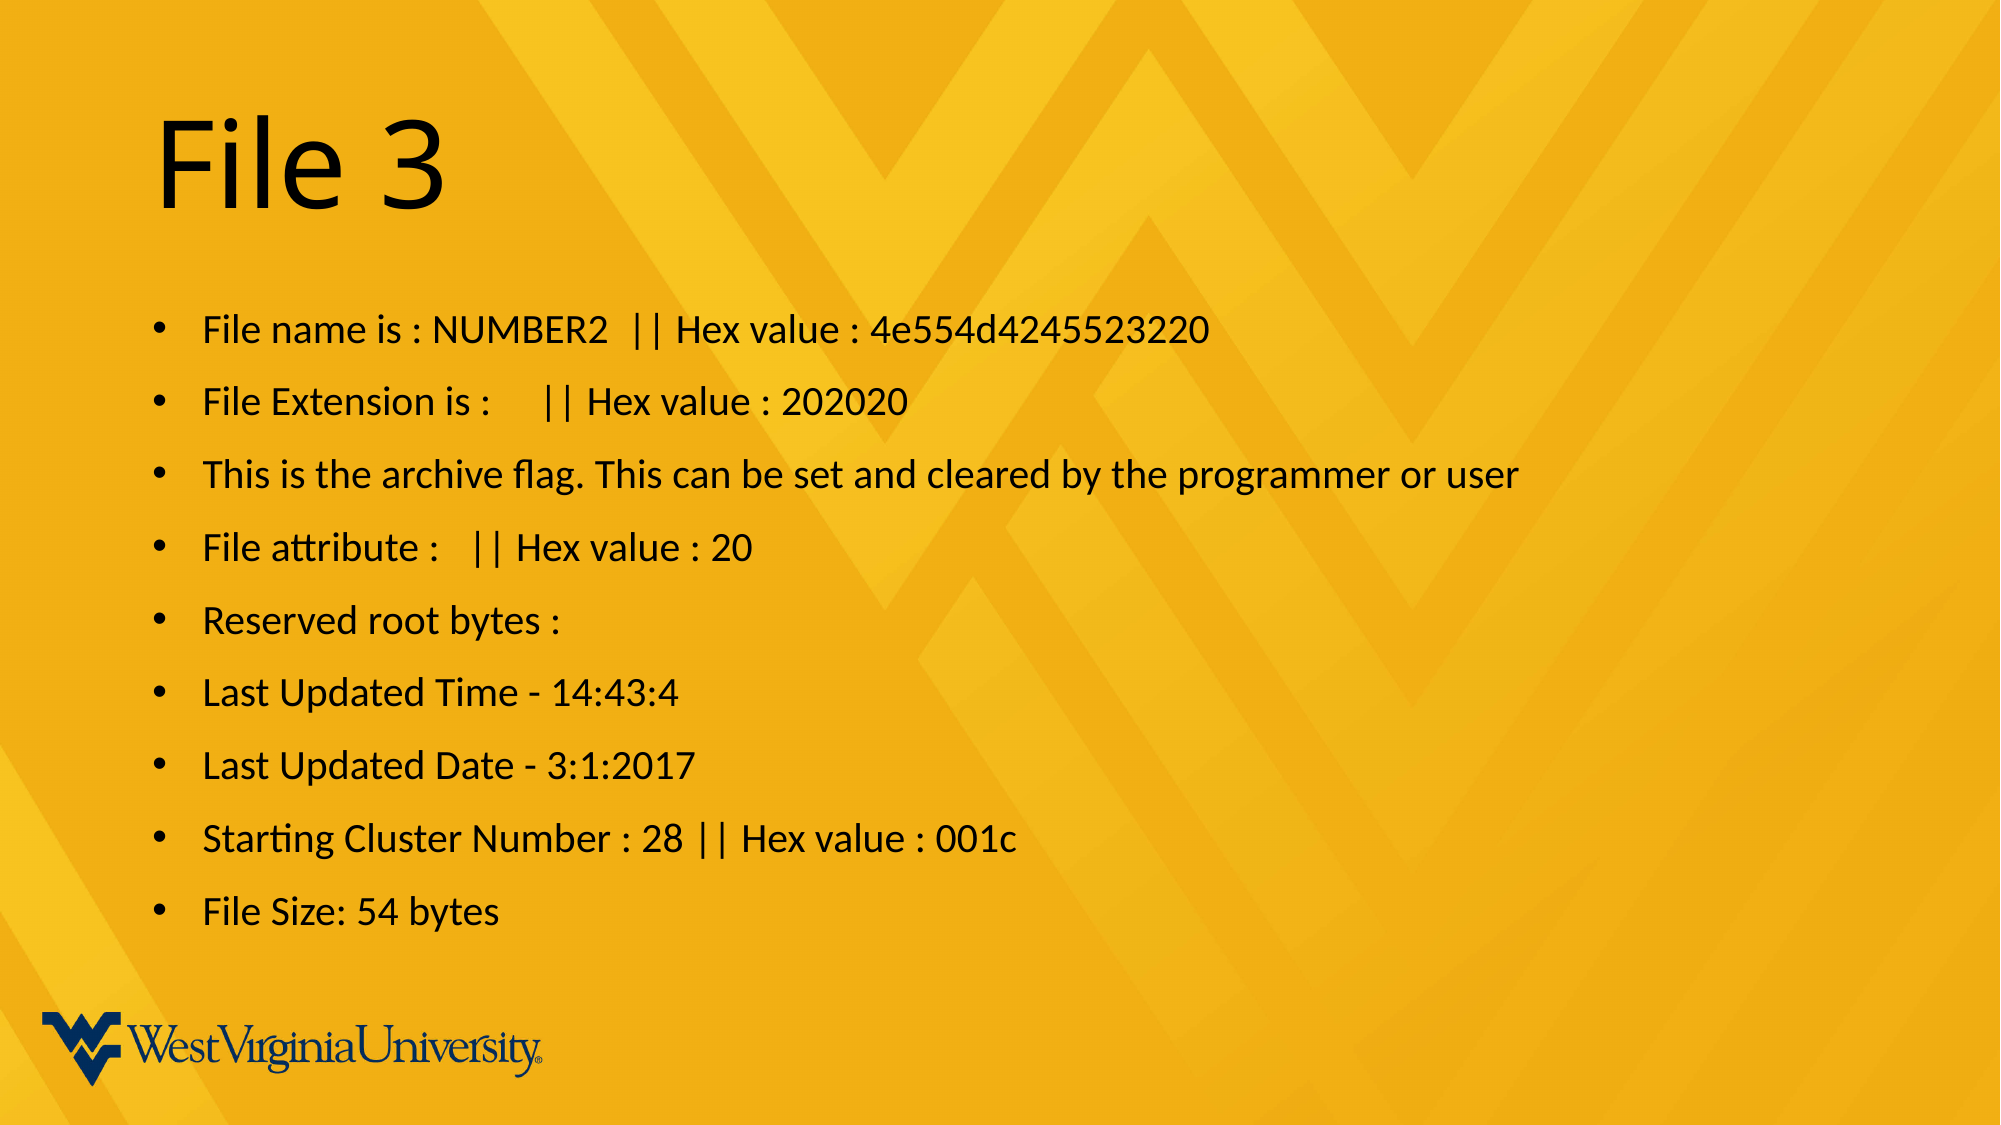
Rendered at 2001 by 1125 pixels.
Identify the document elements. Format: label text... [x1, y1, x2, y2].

list File name is : NUMBER2 || Hex value : 4e554d4245523220 File Extension is : || Hex value : 202020 This is the archive flag. This can be set and cleared by the programmer or user File attribute : || Hex value : 20 Reserved root bytes : Last Updated Time - 14:43:4 Last Updated Date - 3:1:2017 Starting Cluster Number : 28 || Hex value : 001c File Size: 54 bytes [137, 299, 1863, 1014]
title File 3 [137, 60, 1863, 278]
picture [0, 0, 2000, 1125]
